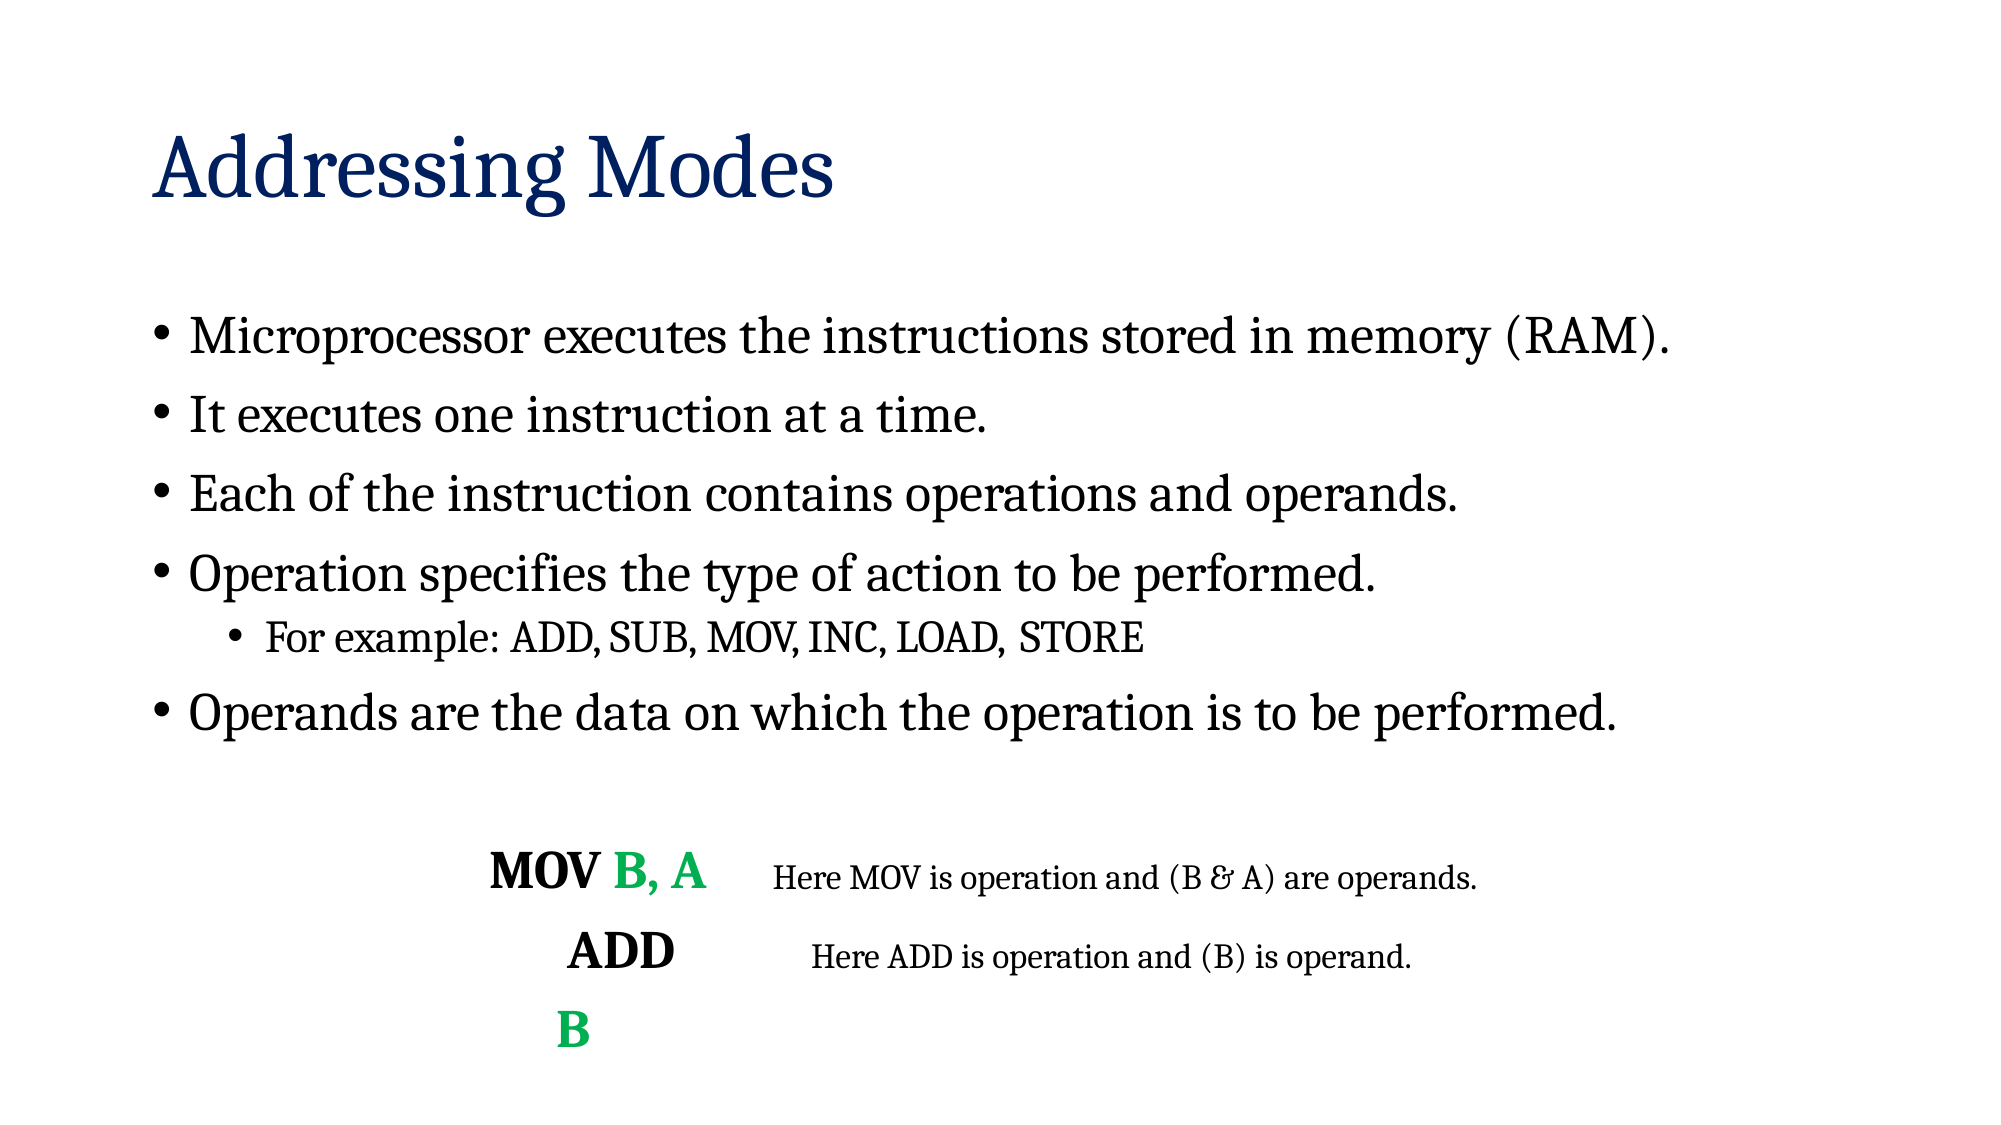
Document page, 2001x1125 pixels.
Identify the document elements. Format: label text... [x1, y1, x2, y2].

text_box Microprocessor executes the instructions stored in memory (RAM). It executes one instruction at a time. Each of the instruction contains operations and operands. Operation specifies the type of action to be performed. For example: ADD, SUB, MOV, INC, LOAD, STORE Operands are the data on which the operation is to be performed. [150, 282, 1741, 742]
text_box Here MOV is operation and (B & A) are operands. [770, 851, 1513, 897]
text_box Here ADD is operation and (B) is operand. [808, 931, 1446, 976]
title Addressing Modes [150, 103, 874, 282]
text_box MOV B, A ADD B [487, 818, 718, 1059]
